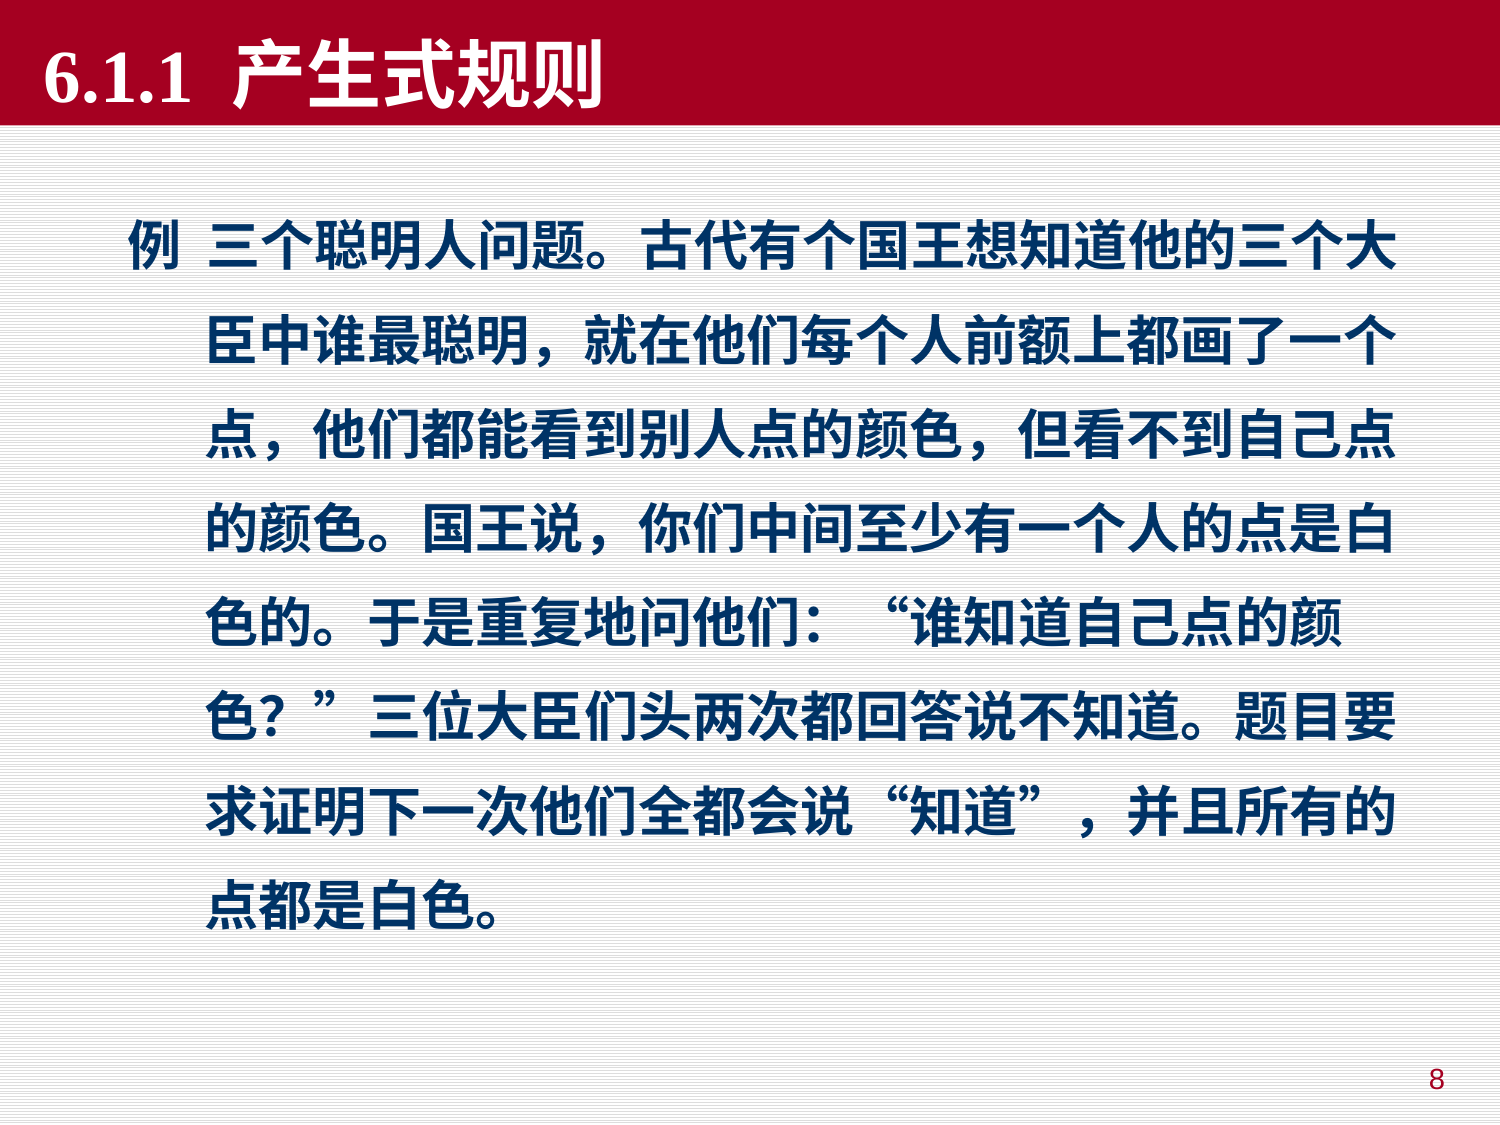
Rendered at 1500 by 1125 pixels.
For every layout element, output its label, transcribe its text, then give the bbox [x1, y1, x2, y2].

list 例 三个聪明人问题。古代有个国王想知道他的三个大臣中谁最聪明，就在他们每个人前额上都画了一个点，他们都能看到别人点的颜色，但看不到自己点的颜色。国王说，你们中间至少有一个人的点是白色的。于是重复地问他们：“谁知道自己点的颜色？”三位大臣们头两次都回答说不知道。题目要求证明下一次他们全都会说“知道”，并且所有的点都是白色。 [112, 174, 1438, 925]
slide_number 8 [1110, 1052, 1461, 1125]
title 6.1.1 产生式规则 [0, 0, 1500, 126]
